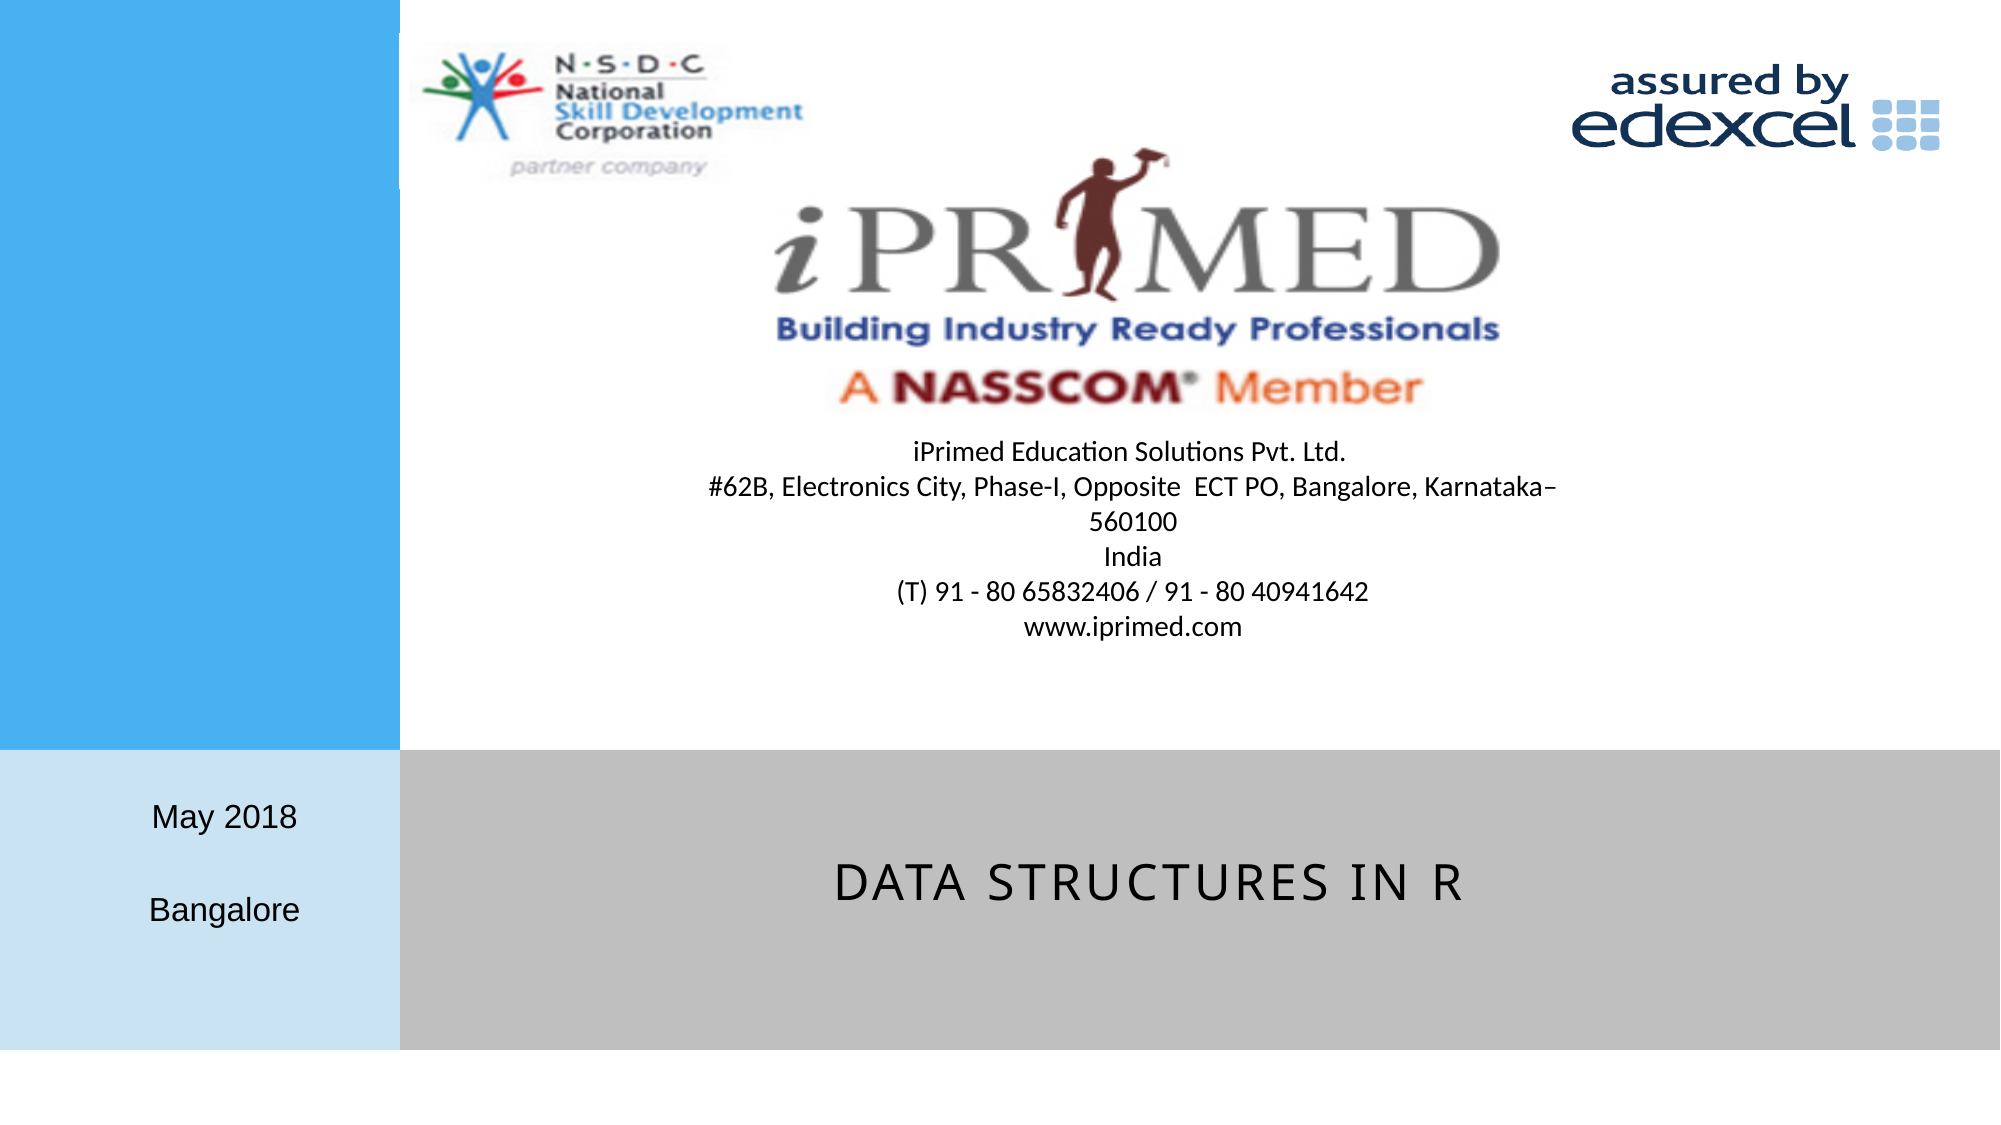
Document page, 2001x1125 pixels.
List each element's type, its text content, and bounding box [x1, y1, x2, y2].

title DATA STRUCTURES IN R [600, 787, 1700, 963]
text_box May 2018 Bangalore [87, 787, 363, 988]
picture [825, 357, 1442, 419]
picture [399, 33, 1517, 352]
text_box [425, 575, 1450, 675]
picture [1566, 62, 1945, 153]
